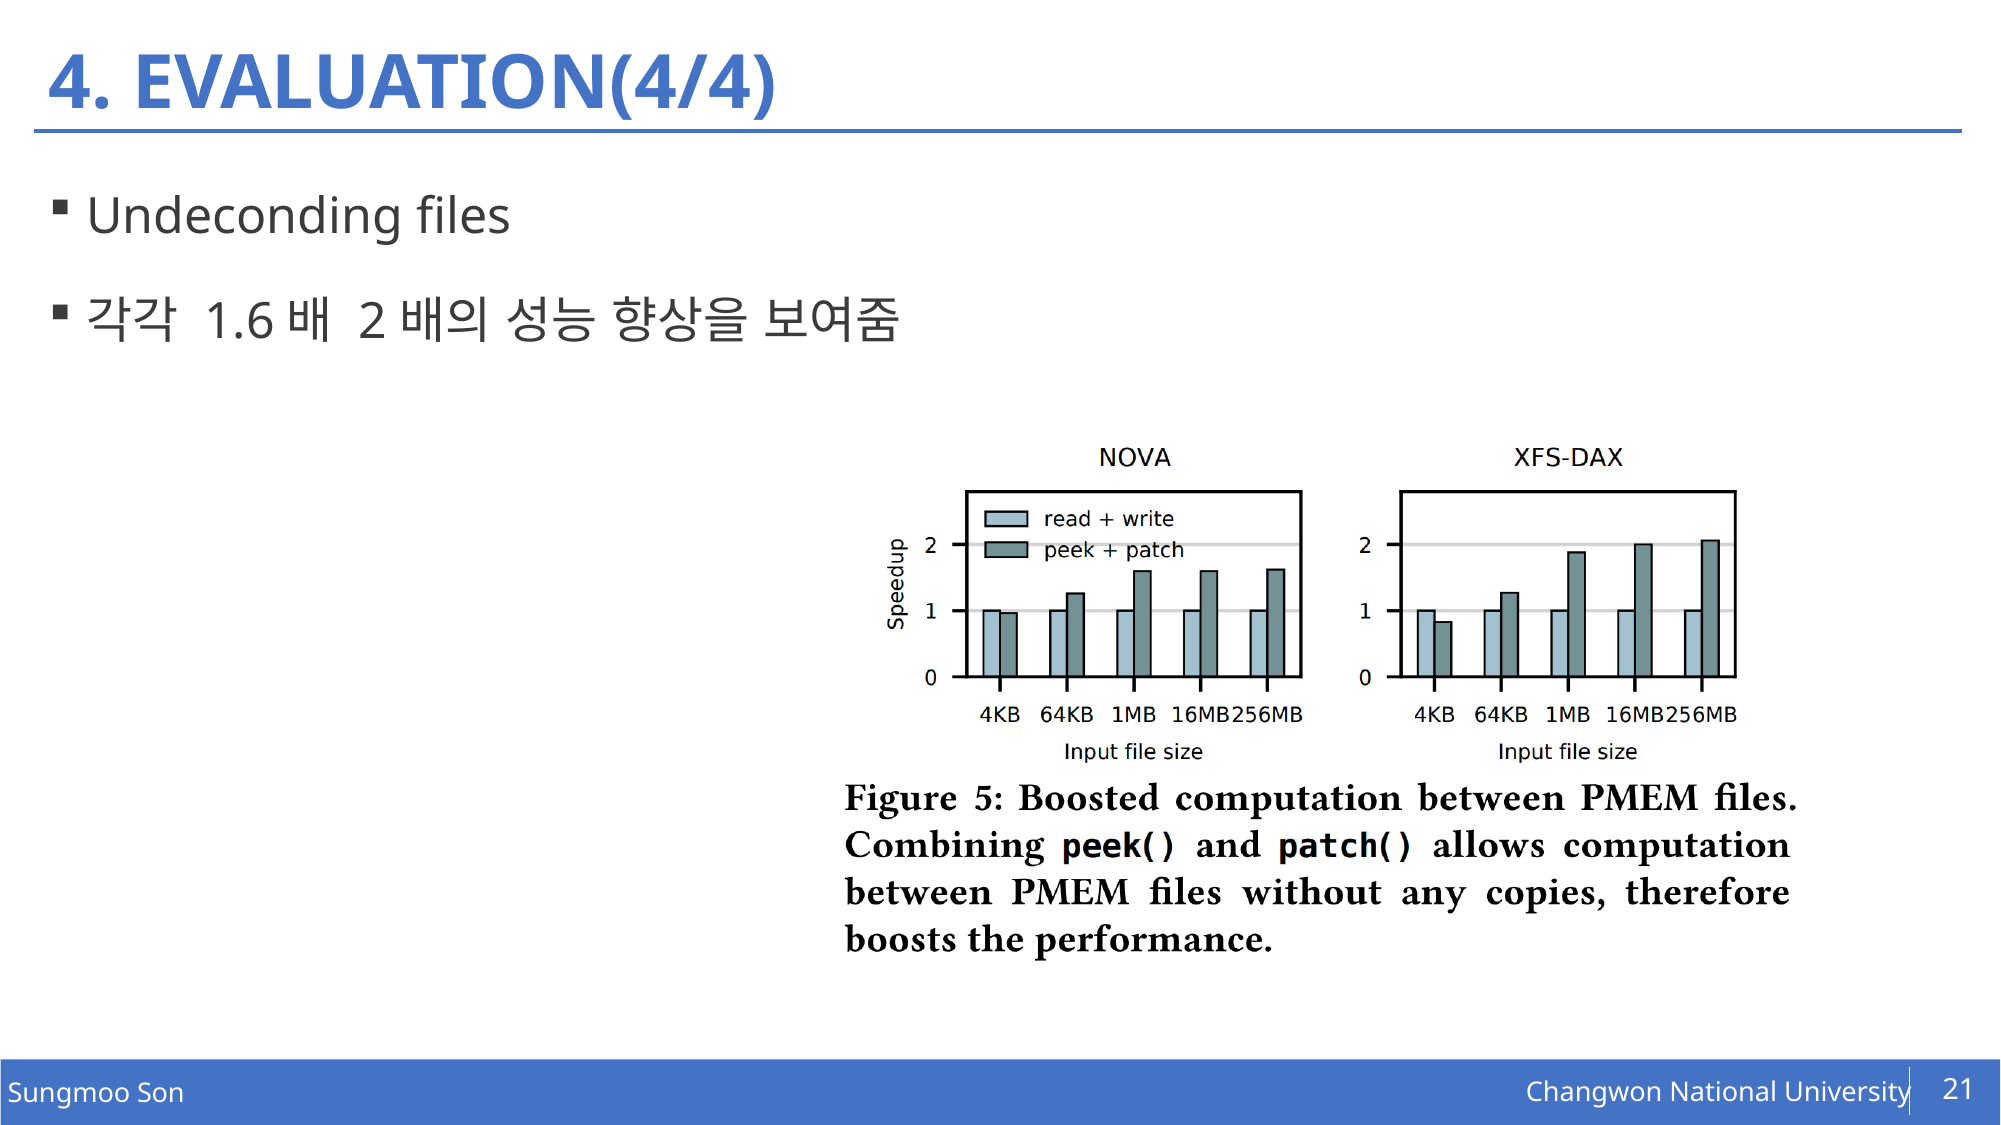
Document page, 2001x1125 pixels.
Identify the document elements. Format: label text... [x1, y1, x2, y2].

picture [823, 420, 1799, 967]
title 4. EVALUATION(4/4) [33, 27, 1963, 143]
slide_number 21 [1922, 1060, 1996, 1121]
list Undeconding files 각각 1.6배 2배의 성능 향상을 보여줌 [33, 152, 1963, 997]
